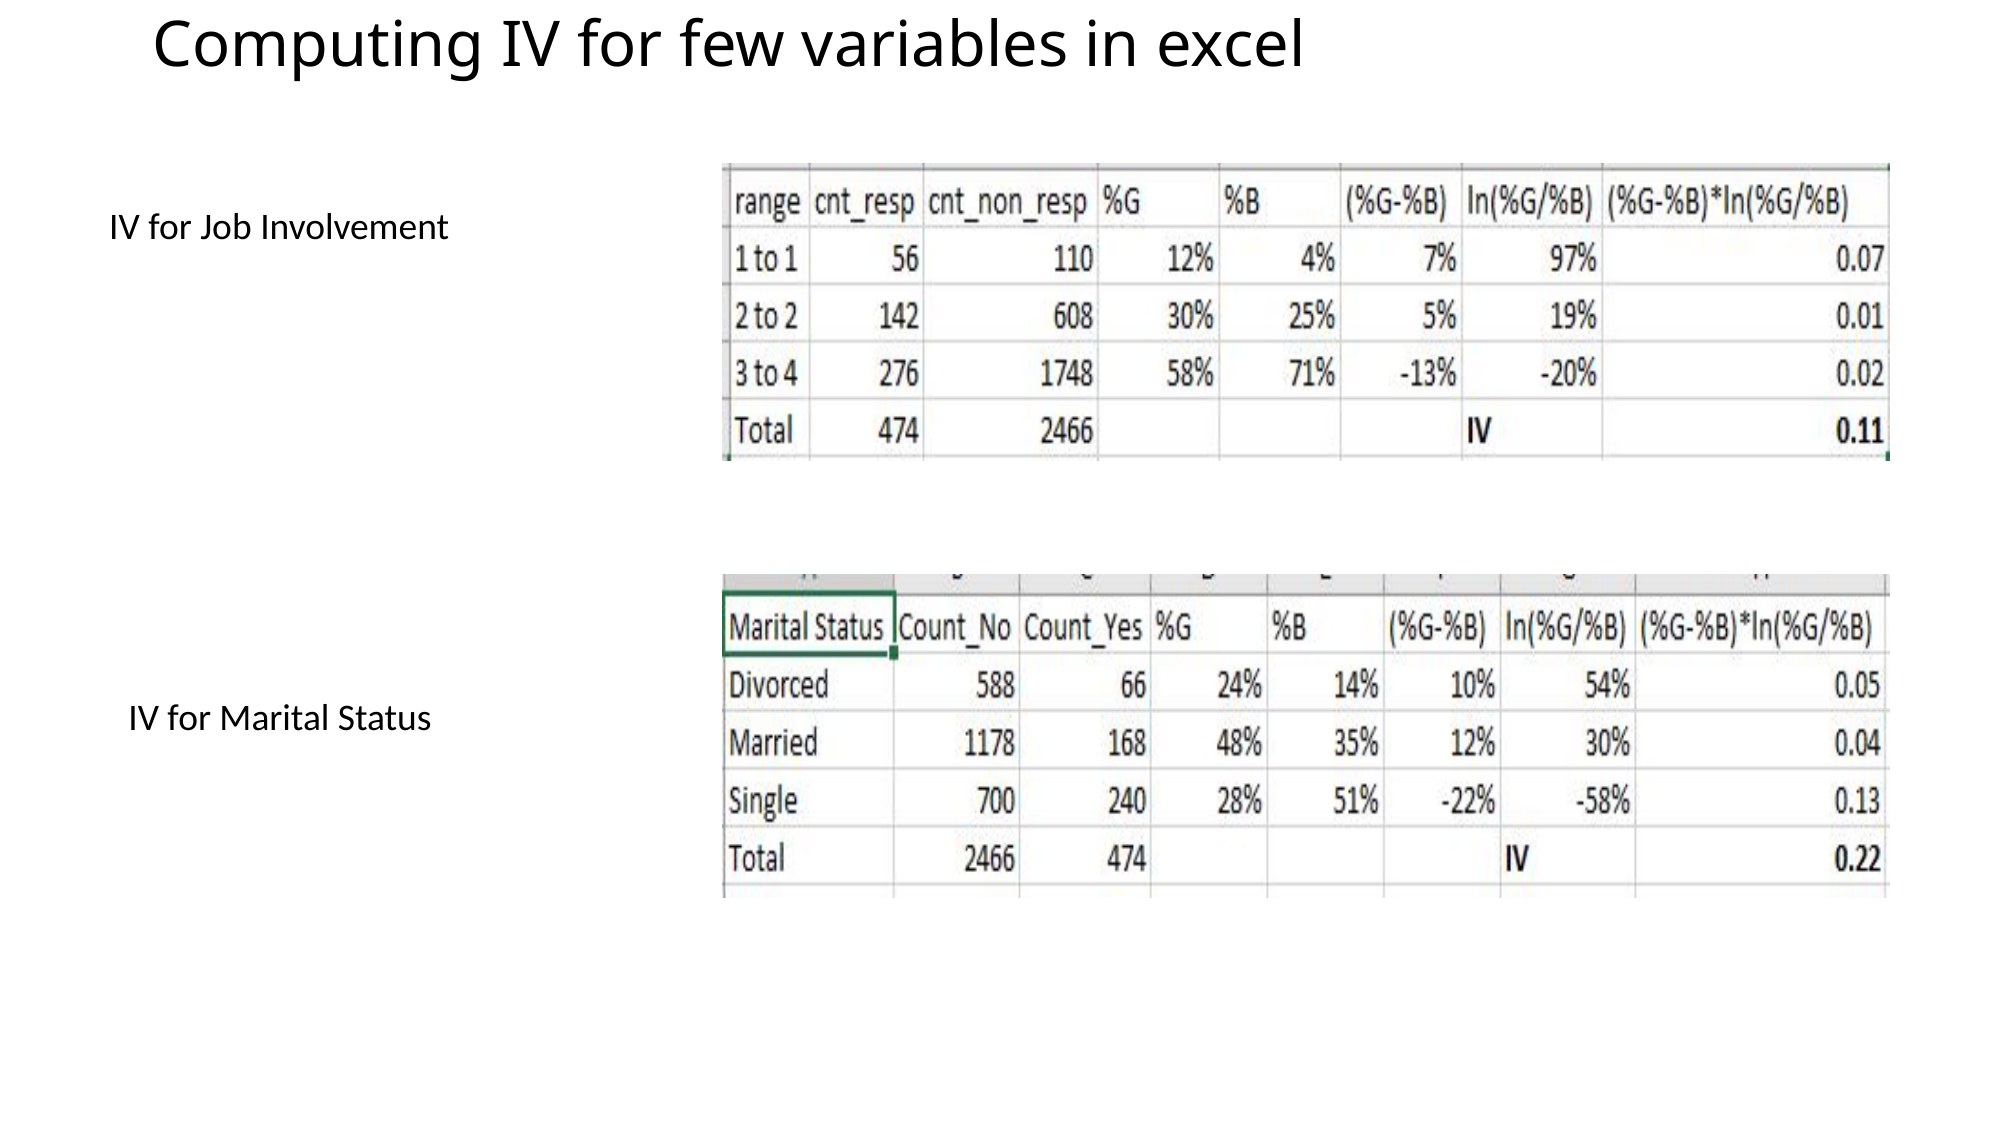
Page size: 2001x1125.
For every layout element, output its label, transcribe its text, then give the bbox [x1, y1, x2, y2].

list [722, 163, 1890, 461]
text_box IV for Marital Status [113, 685, 579, 746]
text_box IV for Job Involvement [94, 194, 594, 255]
title Computing IV for few variables in excel [137, 4, 1863, 88]
picture [722, 574, 1890, 898]
